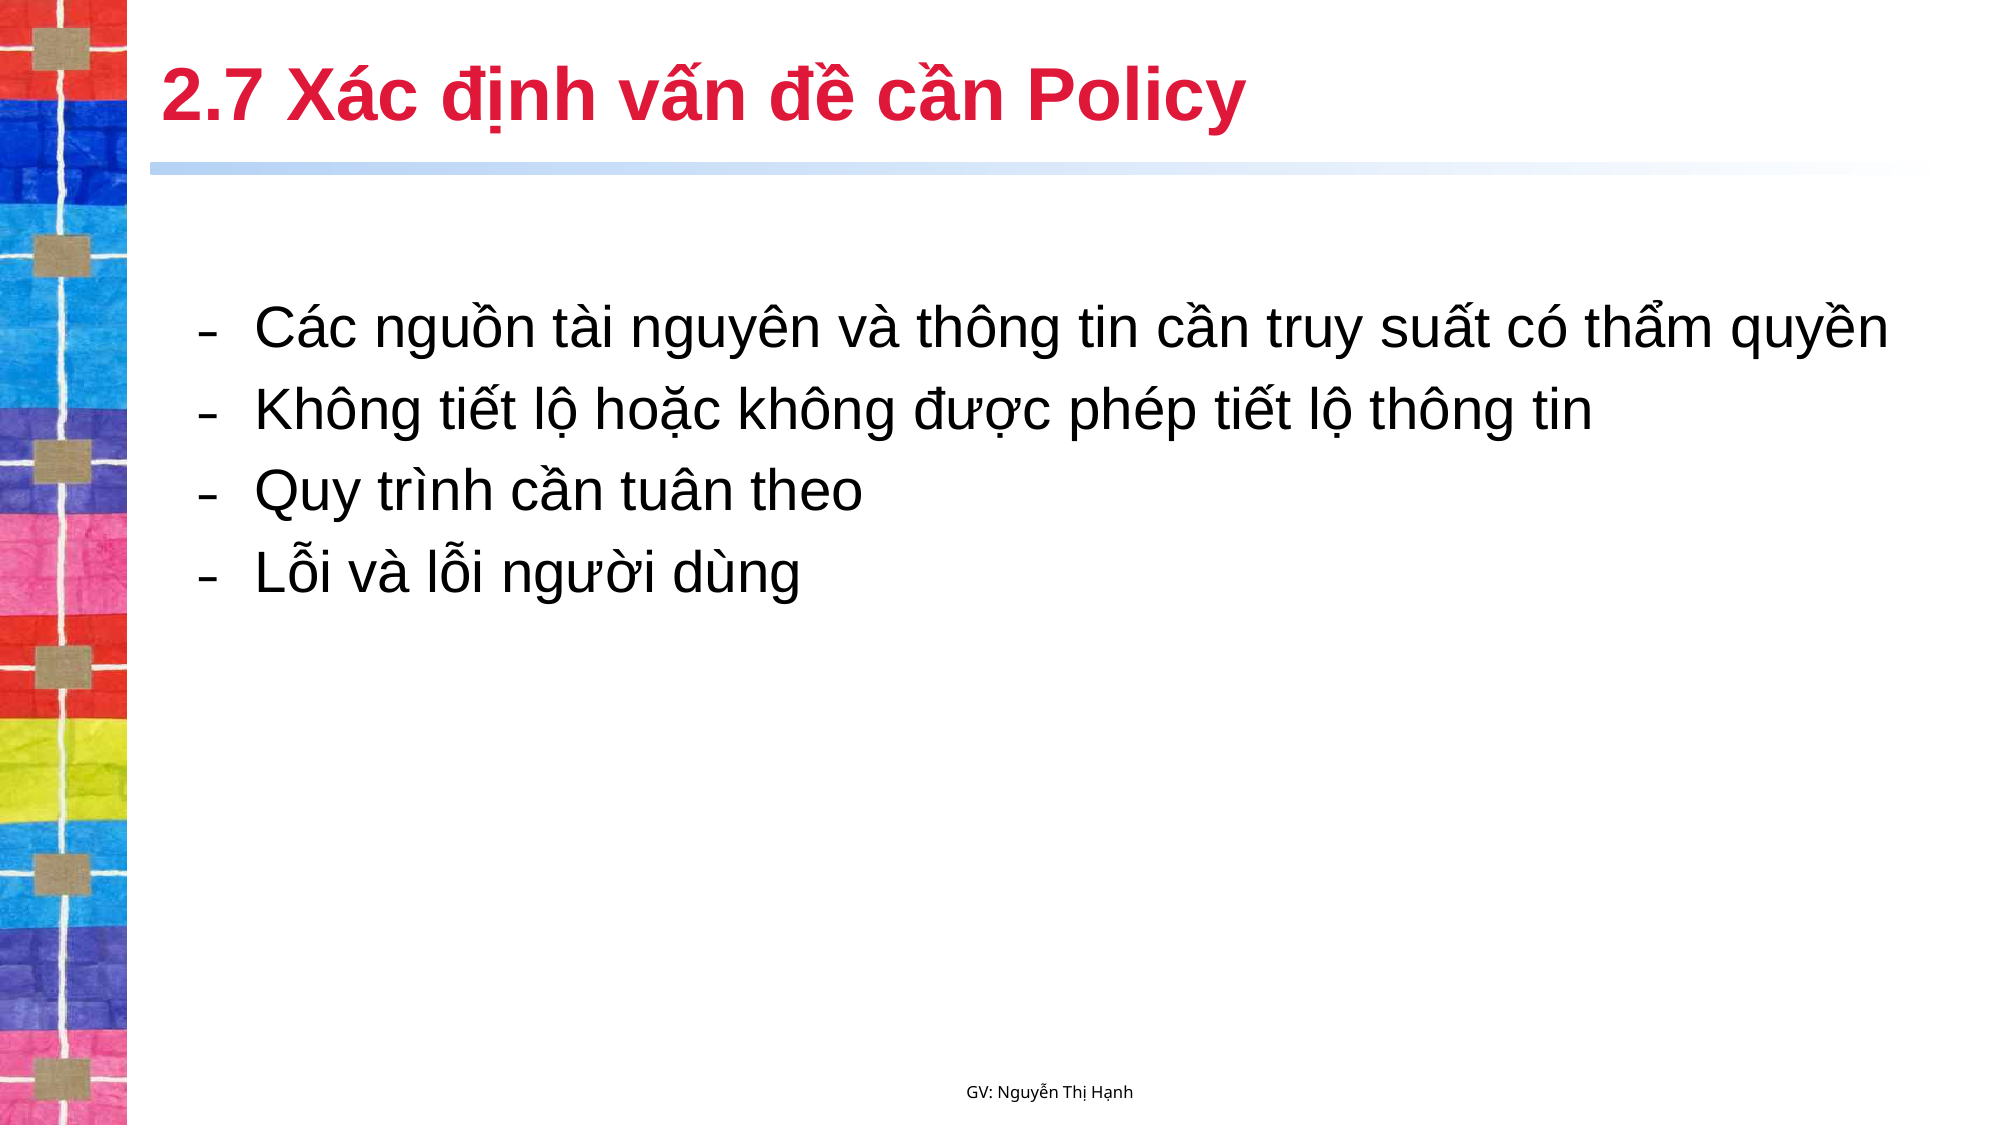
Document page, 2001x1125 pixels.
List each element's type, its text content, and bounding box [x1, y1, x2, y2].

list Các nguồn tài nguyên và thông tin cần truy suất có thẩm quyền Không tiết lộ hoặc không được phép tiết lộ thông tin Quy trình cần tuân theo Lỗi và lỗi người dùng [183, 200, 1917, 1009]
title 2.7 Xác định vấn đề cần Policy [146, 37, 2000, 175]
footer GV: Nguyễn Thị Hạnh [733, 1037, 1367, 1113]
picture [0, 0, 127, 1125]
